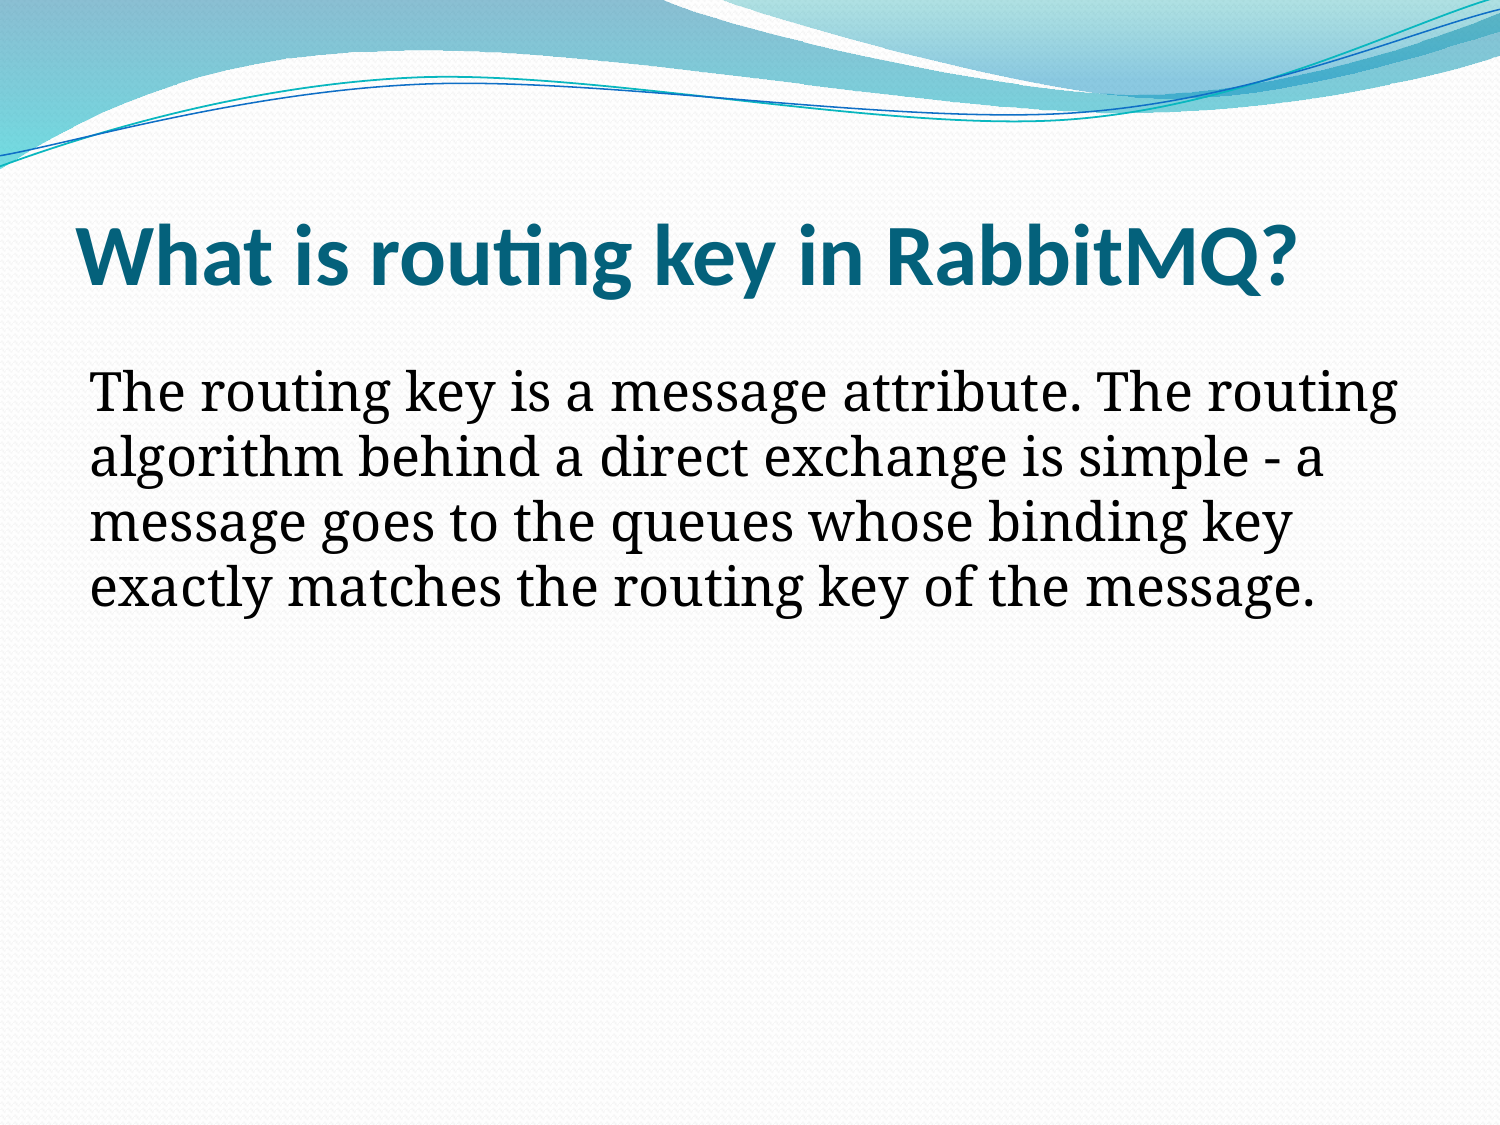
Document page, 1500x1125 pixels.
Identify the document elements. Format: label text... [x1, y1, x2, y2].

title What is routing key in RabbitMQ? [75, 115, 1425, 303]
list The routing key is a message attribute. The routing algorithm behind a direct exchange is simple - a message goes to the queues whose binding key exactly matches the routing key of the message. [75, 350, 1425, 1038]
